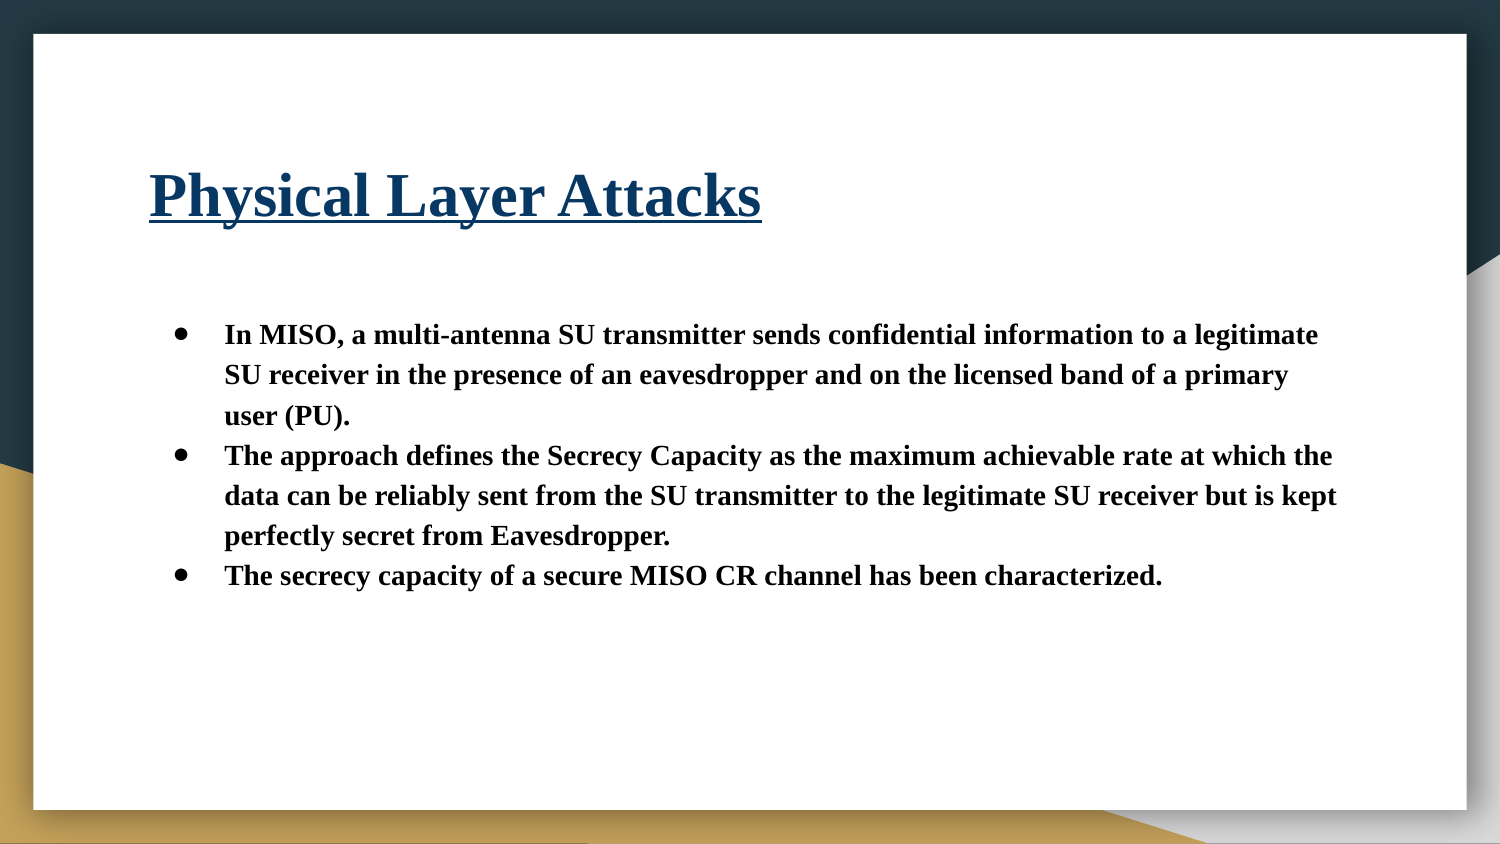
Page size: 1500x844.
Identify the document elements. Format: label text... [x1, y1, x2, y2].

title Physical Layer Attacks [134, 138, 1366, 295]
list In MISO, a multi-antenna SU transmitter sends confidential information to a legitimate SU receiver in the presence of an eavesdropper and on the licensed band of a primary user (PU). The approach defines the Secrecy Capacity as the maximum achievable rate at which the data can be reliably sent from the SU transmitter to the legitimate SU receiver but is kept perfectly secret from Eavesdropper. The secrecy capacity of a secure MISO CR channel has been characterized. [134, 295, 1366, 729]
